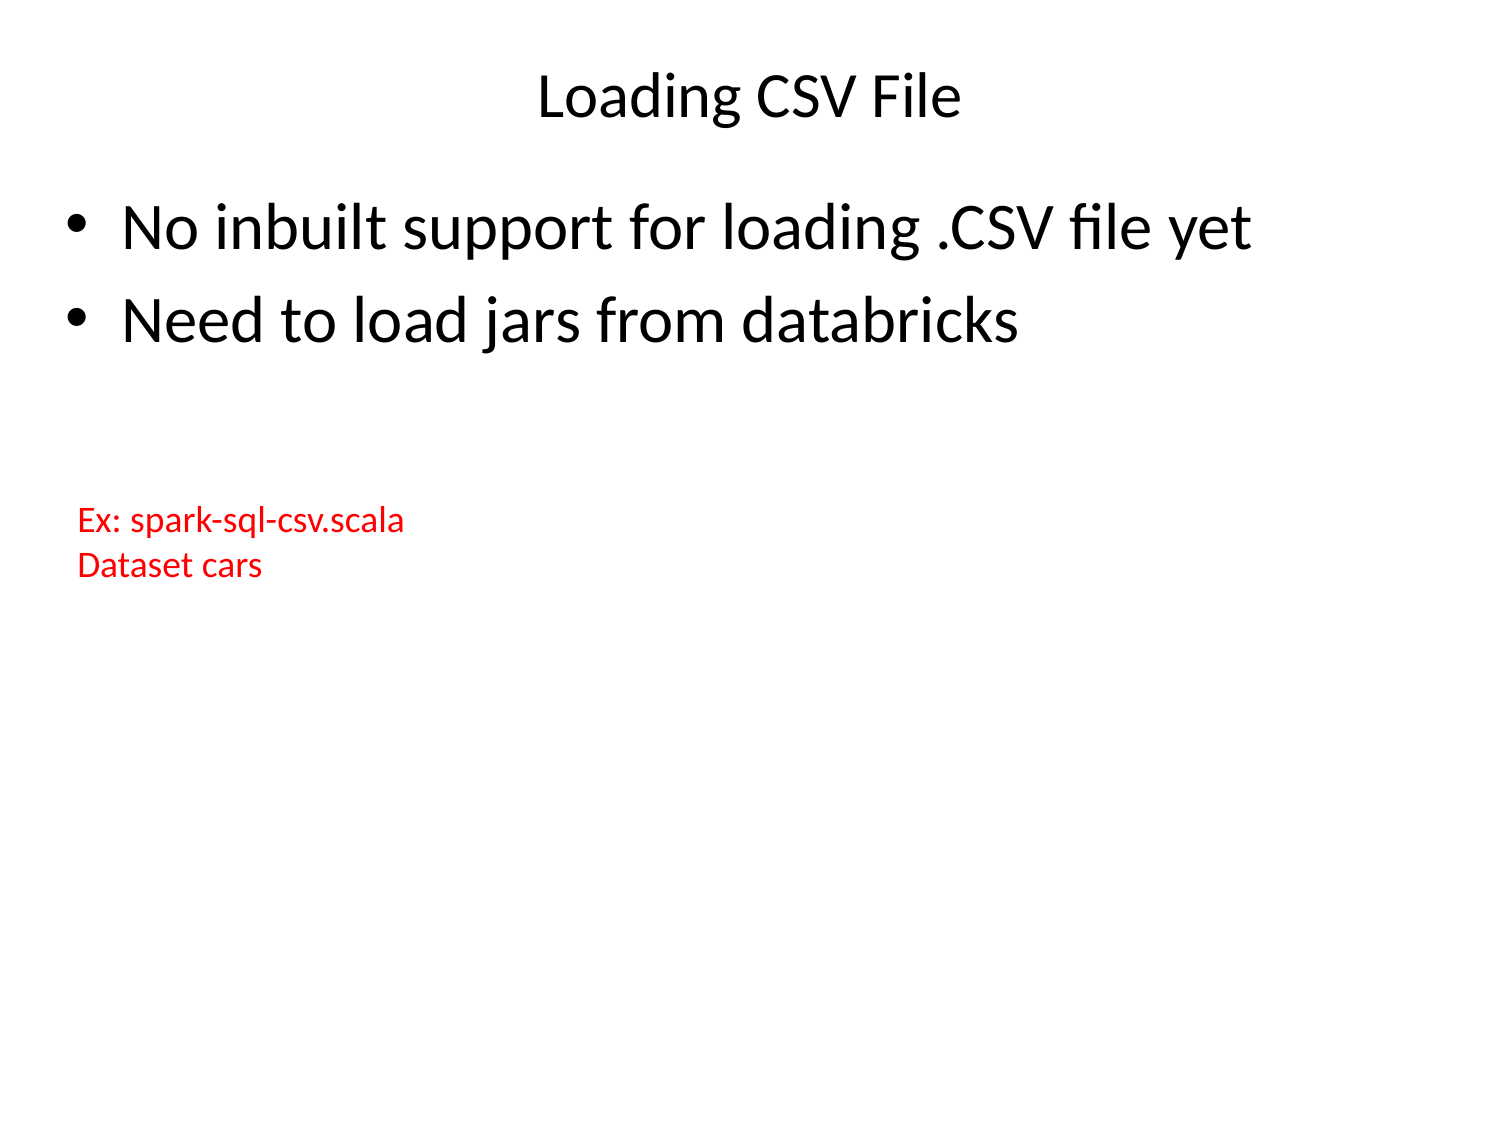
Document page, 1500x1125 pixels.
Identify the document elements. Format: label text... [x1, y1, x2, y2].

title Loading CSV File [75, 45, 1425, 138]
text_box Ex: spark-sql-csv.scala Dataset cars [62, 487, 913, 593]
list No inbuilt support for loading .CSV file yet Need to load jars from databricks [50, 174, 1400, 438]
